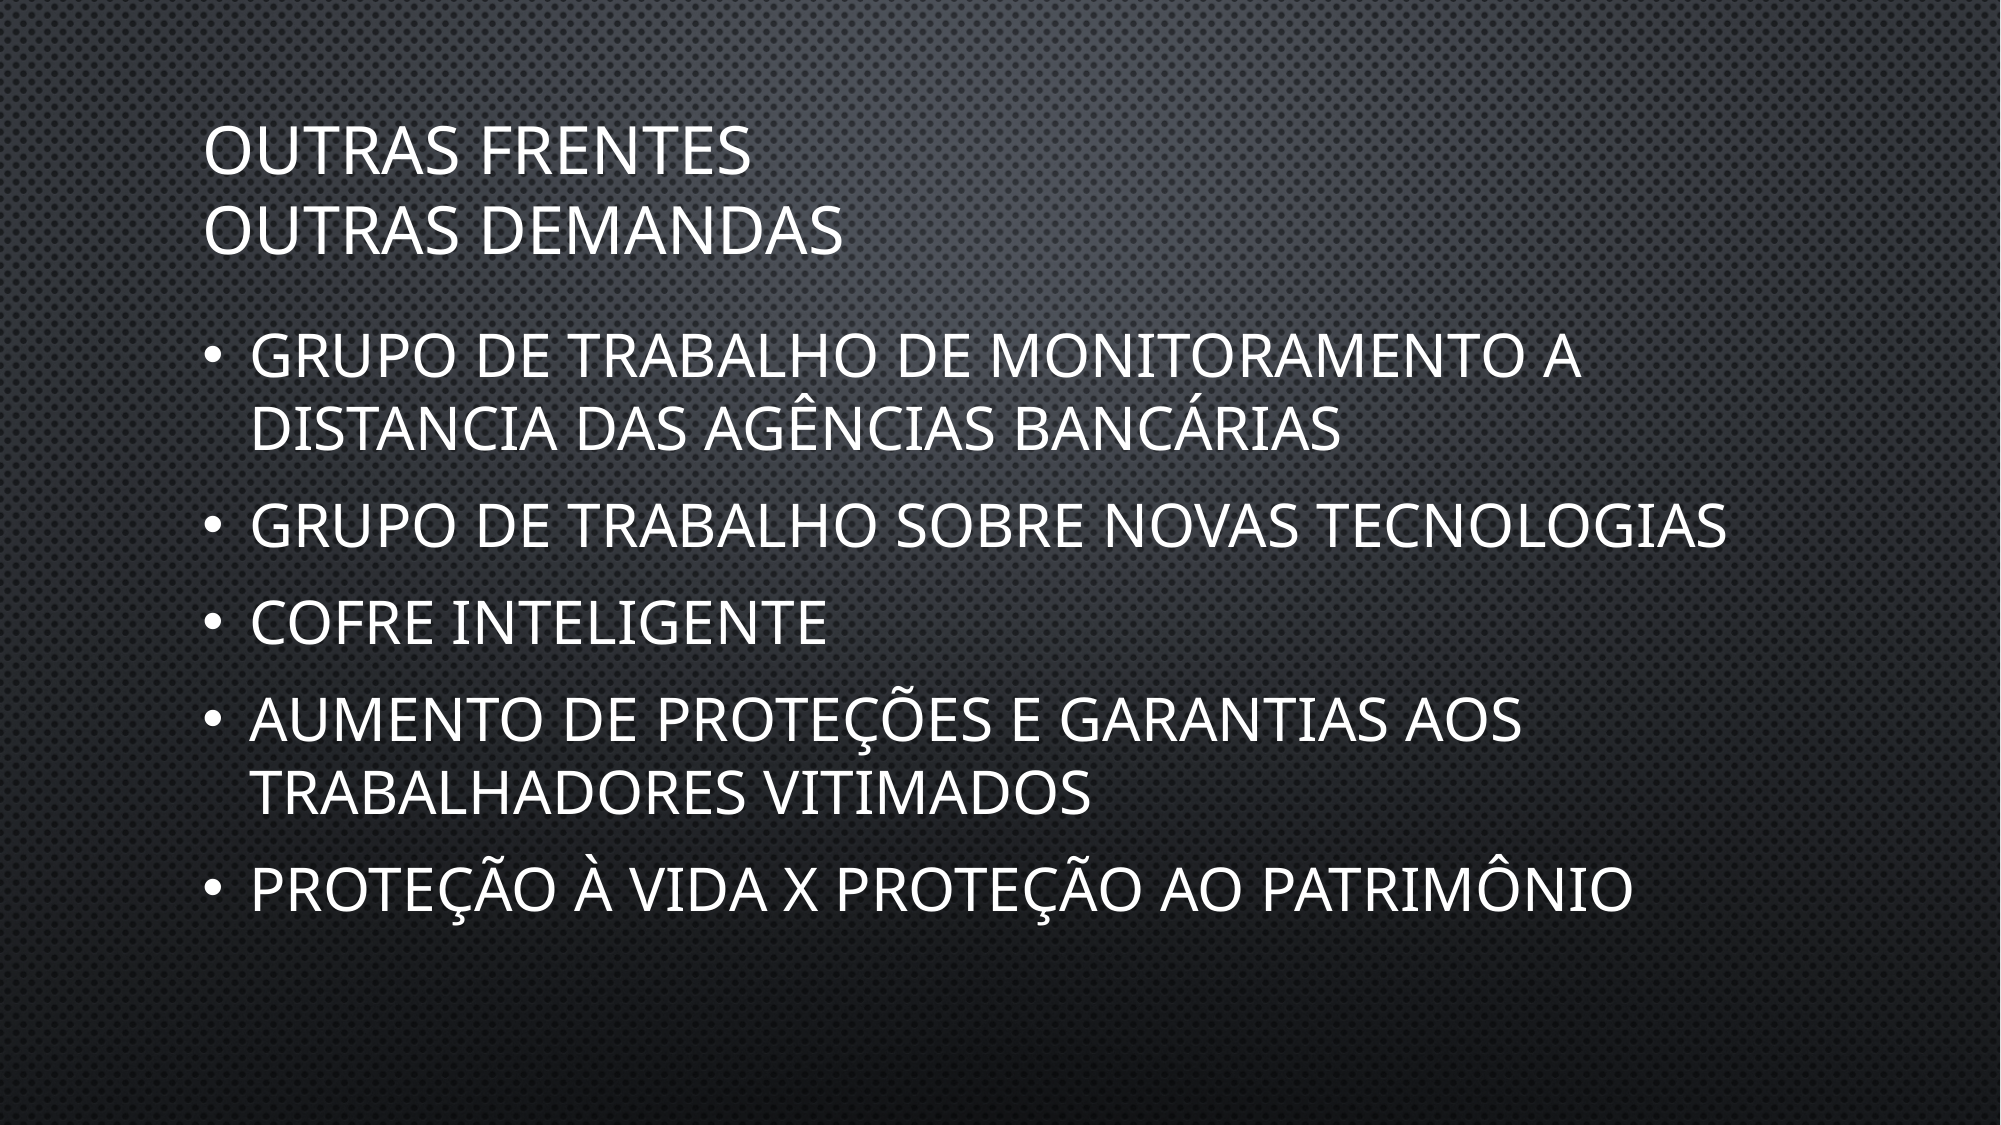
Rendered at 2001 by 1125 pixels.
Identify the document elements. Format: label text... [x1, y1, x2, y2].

title Outras frentes Outras demandas [187, 99, 1813, 310]
list Grupo de trabalho de monitoramento a distancia das agências bancárias Grupo de trabalho sobre novas tecnologias Cofre inteligente Aumento de proteções e garantias aos trabalhadores vitimados Proteção à vida x proteção ao patrimônio [187, 310, 1813, 950]
